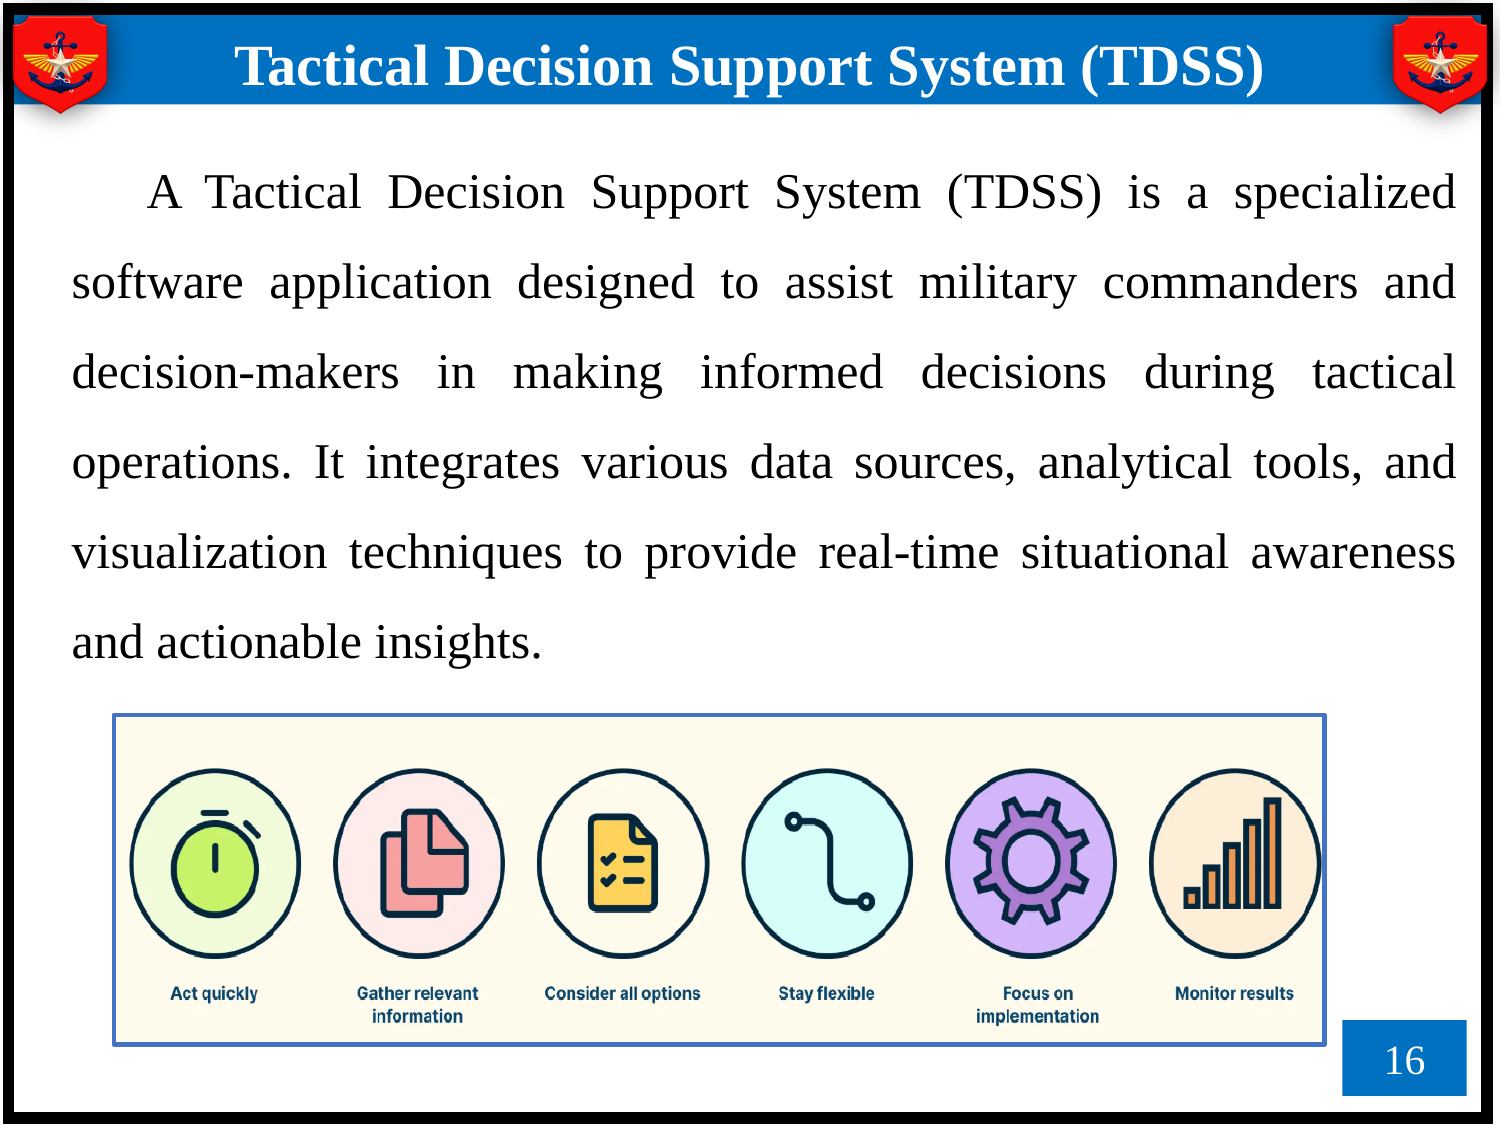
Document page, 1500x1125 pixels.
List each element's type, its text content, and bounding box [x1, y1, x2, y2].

picture [1393, 16, 1487, 114]
text_box [7, 8, 1488, 1119]
slide_number 16 [1342, 1020, 1467, 1096]
picture [12, 16, 107, 114]
picture [116, 717, 1323, 1043]
